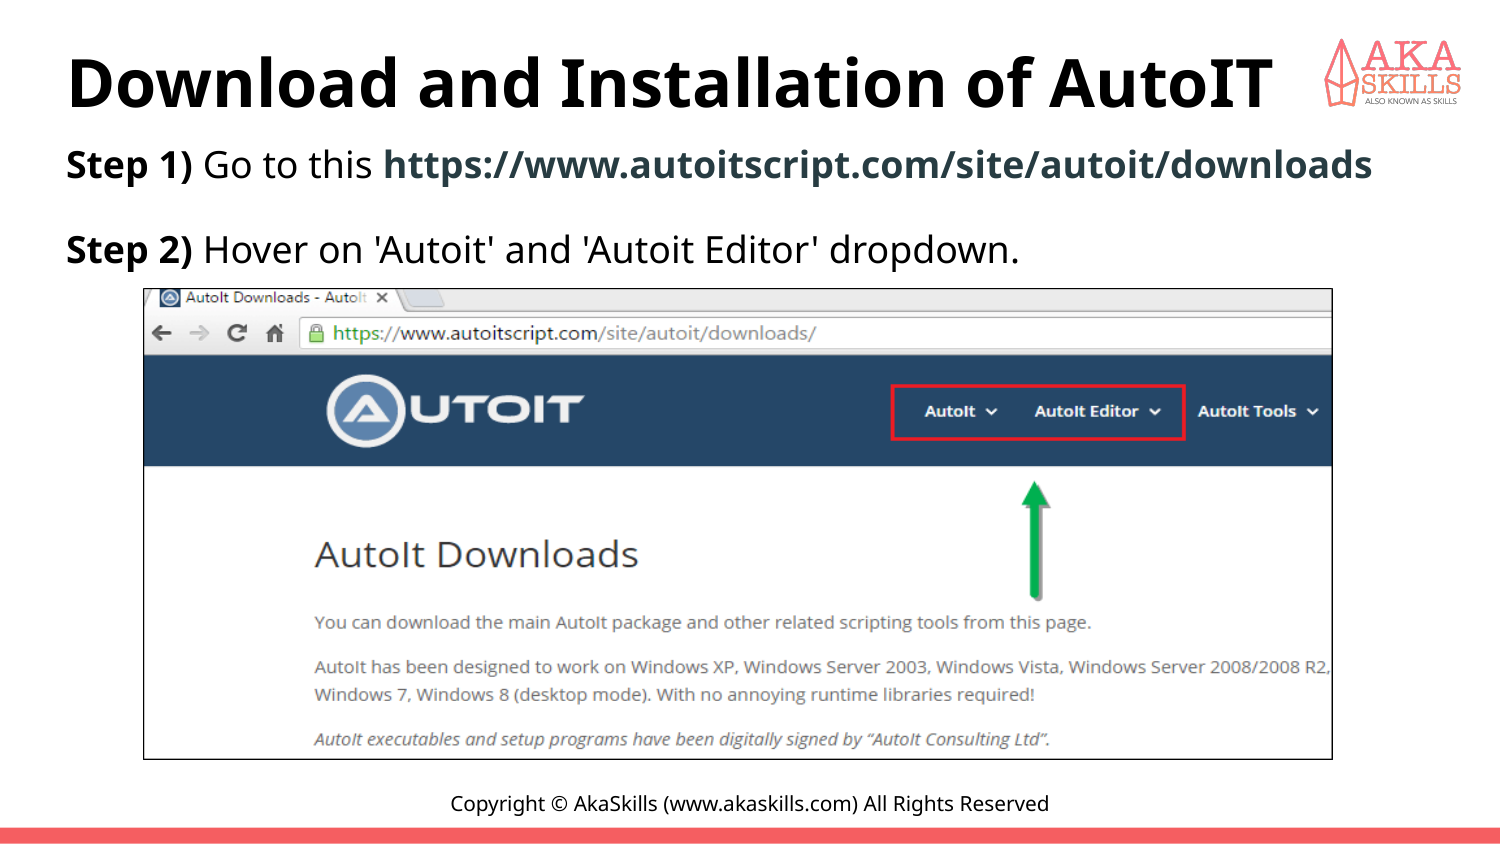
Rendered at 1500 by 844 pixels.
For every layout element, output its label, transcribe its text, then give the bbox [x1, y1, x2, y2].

list Step 1) Go to this https://www.autoitscript.com/site/autoit/downloads Step 2) Hover on 'Autoit' and 'Autoit Editor' dropdown. [51, 119, 1449, 750]
picture [143, 288, 1333, 760]
picture [1320, 33, 1469, 114]
title Download and Installation of AutoIT [51, 25, 1449, 112]
